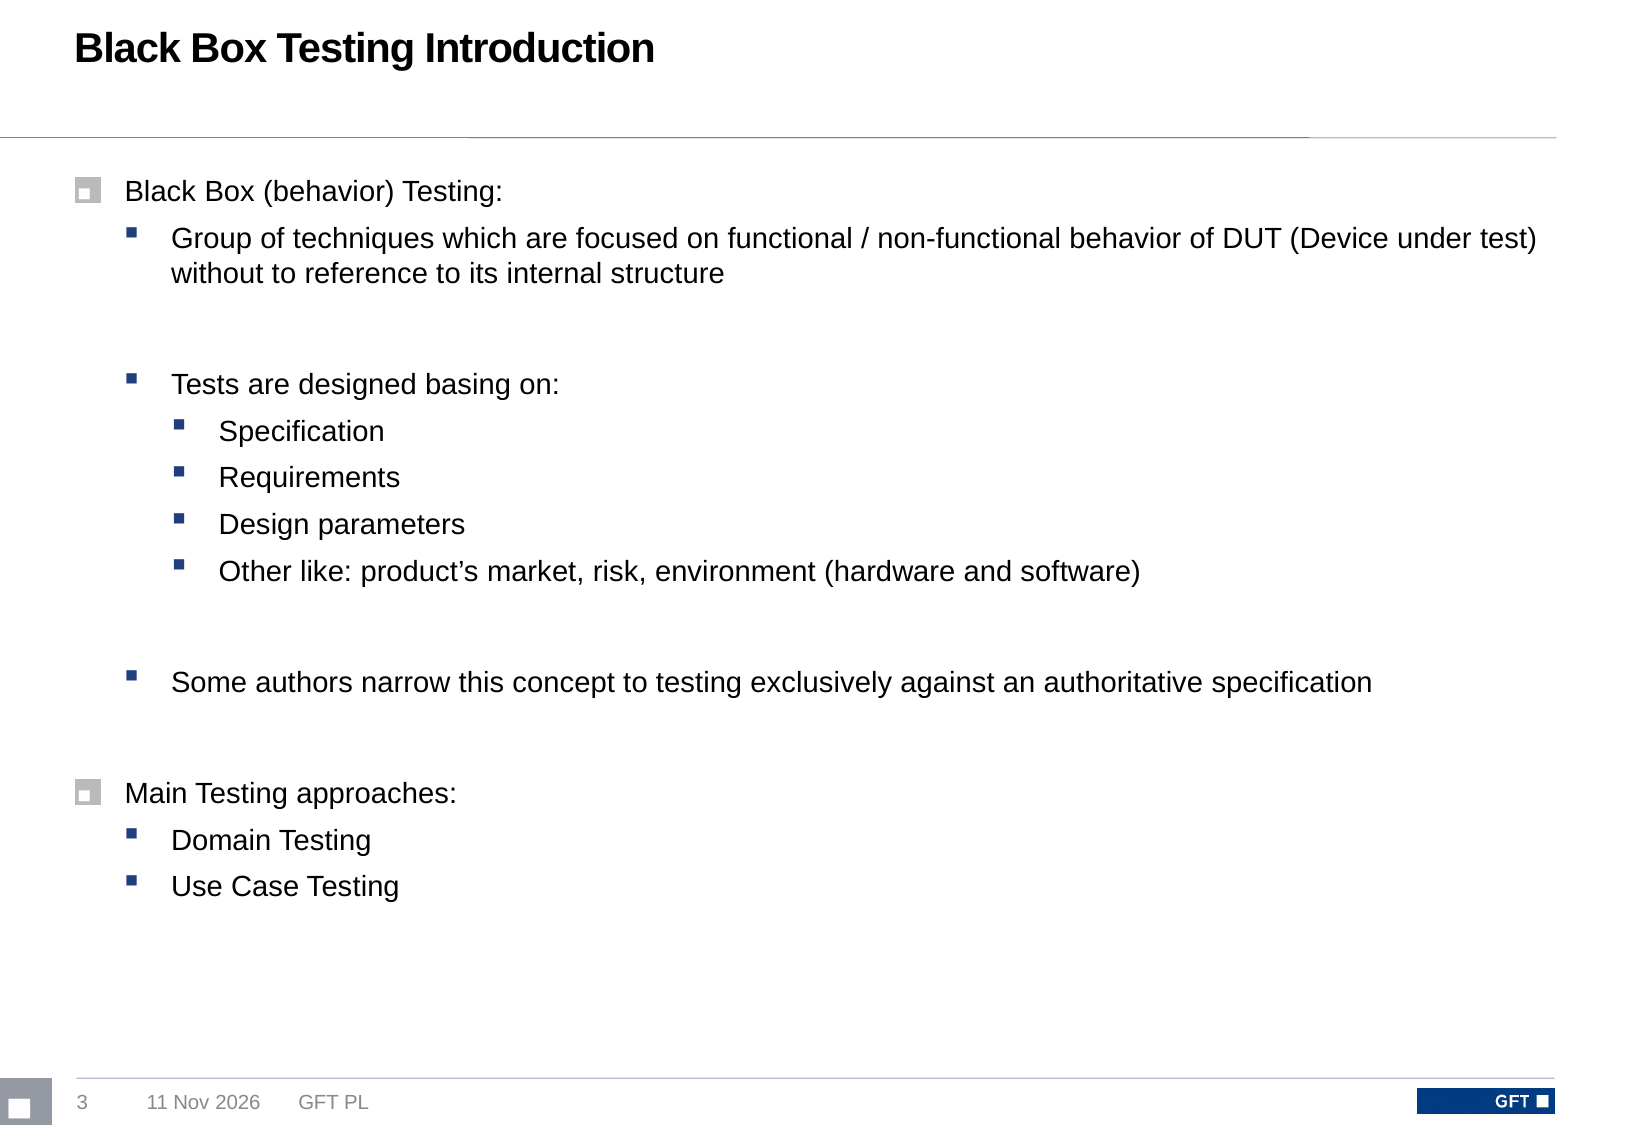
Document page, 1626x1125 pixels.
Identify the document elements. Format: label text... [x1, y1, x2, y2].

picture [1417, 1088, 1555, 1114]
picture [75, 779, 101, 805]
title Black Box Testing Introduction [74, 26, 1564, 119]
list Black Box (behavior) Testing: Group of techniques which are focused on functional / non-functional behavior of DUT (Device under test) without to reference to its internal structure Tests are designed basing on: Specification Requirements Design parameters Other like: product’s market, risk, environment (hardware and software) Some authors narrow this concept to testing exclusively against an authoritative specification Main Testing approaches: Domain Testing Use Case Testing [75, 172, 1551, 1055]
picture [75, 177, 101, 203]
